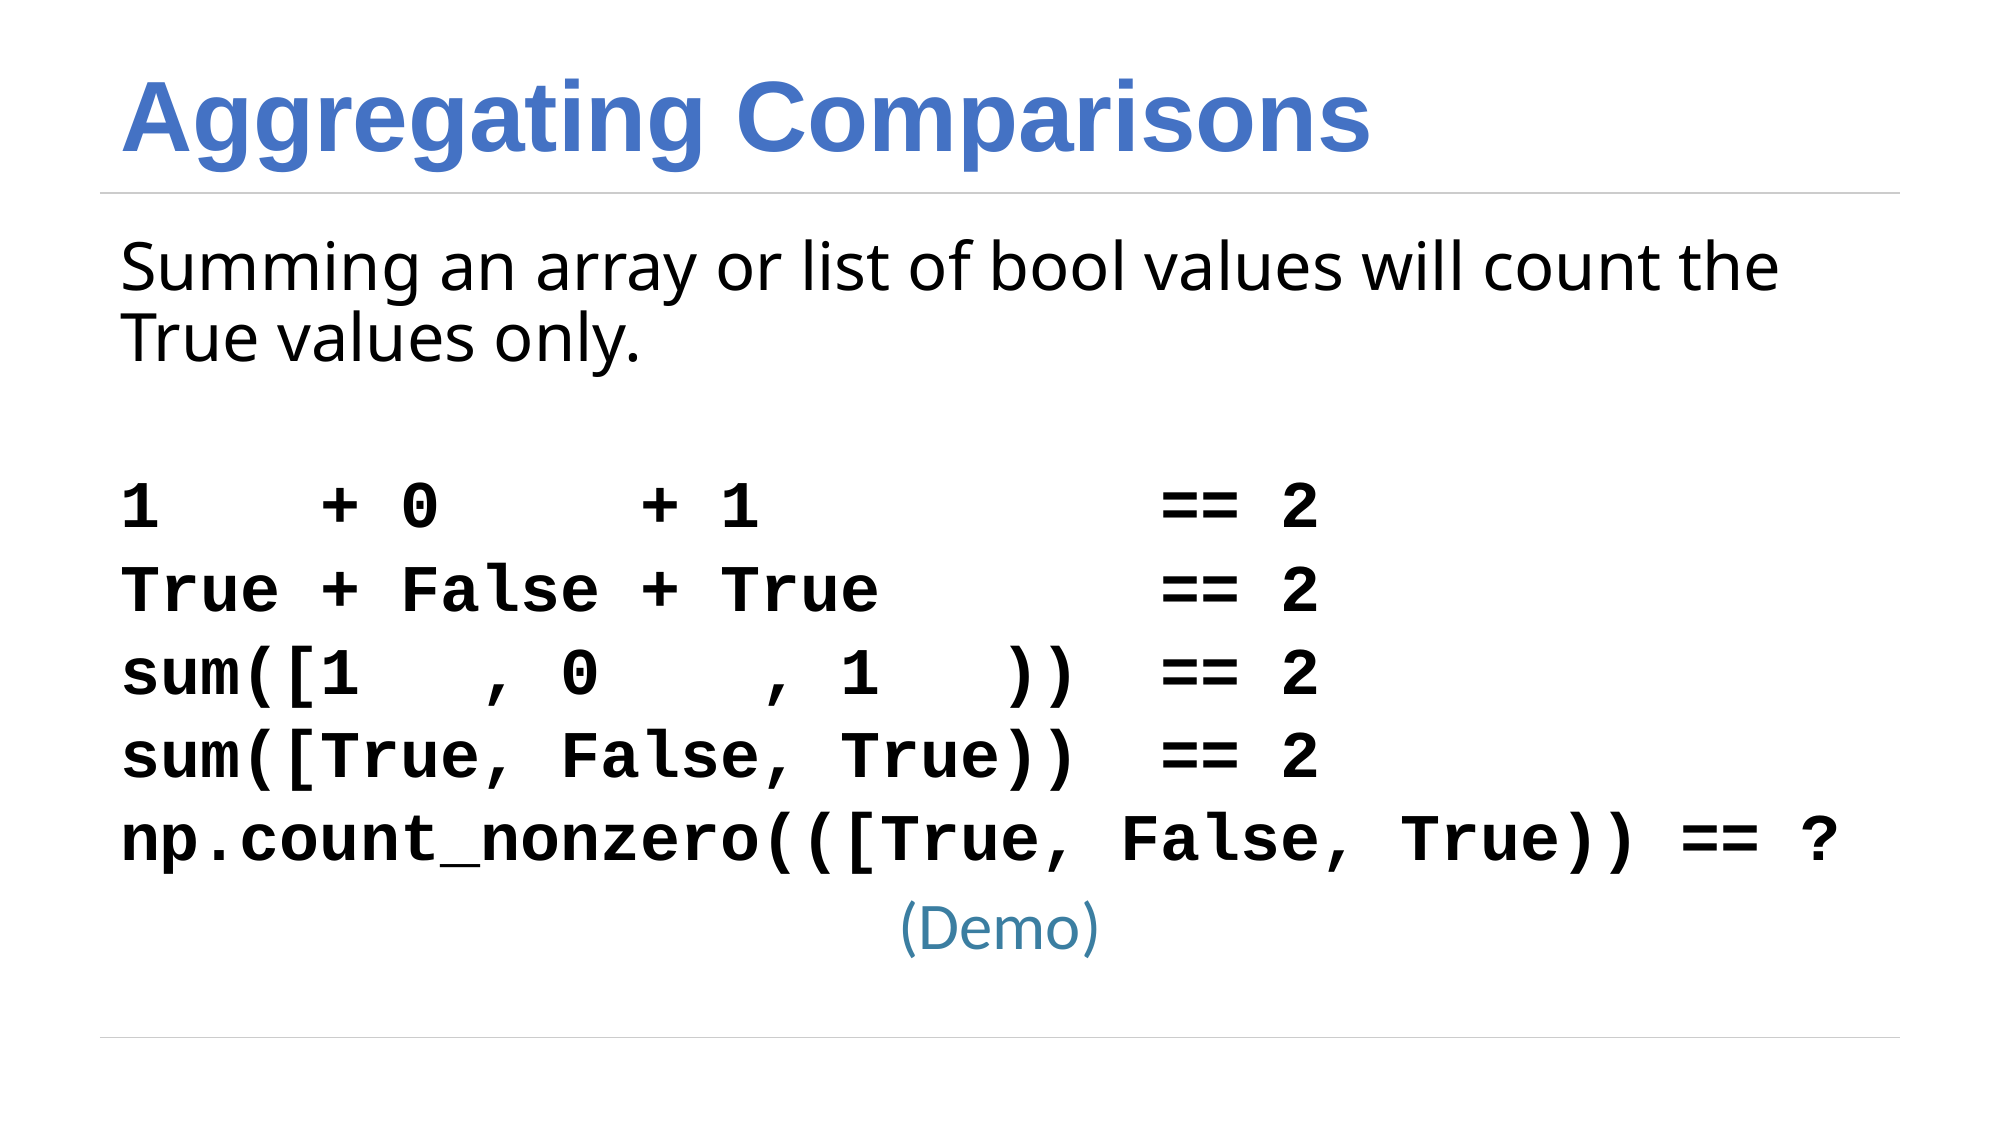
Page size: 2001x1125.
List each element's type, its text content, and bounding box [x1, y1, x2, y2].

text_box (Demo) [849, 840, 1151, 1005]
list Summing an array or list of bool values will count the True values only. 1 + 0 + 1 == 2 True + False + True == 2 sum([1 , 0 , 1 )) == 2 sum([True, False, True)) == 2 np.count_nonzero(([True, False, True)) == ? [99, 212, 1900, 883]
title Aggregating Comparisons [99, 45, 1567, 193]
